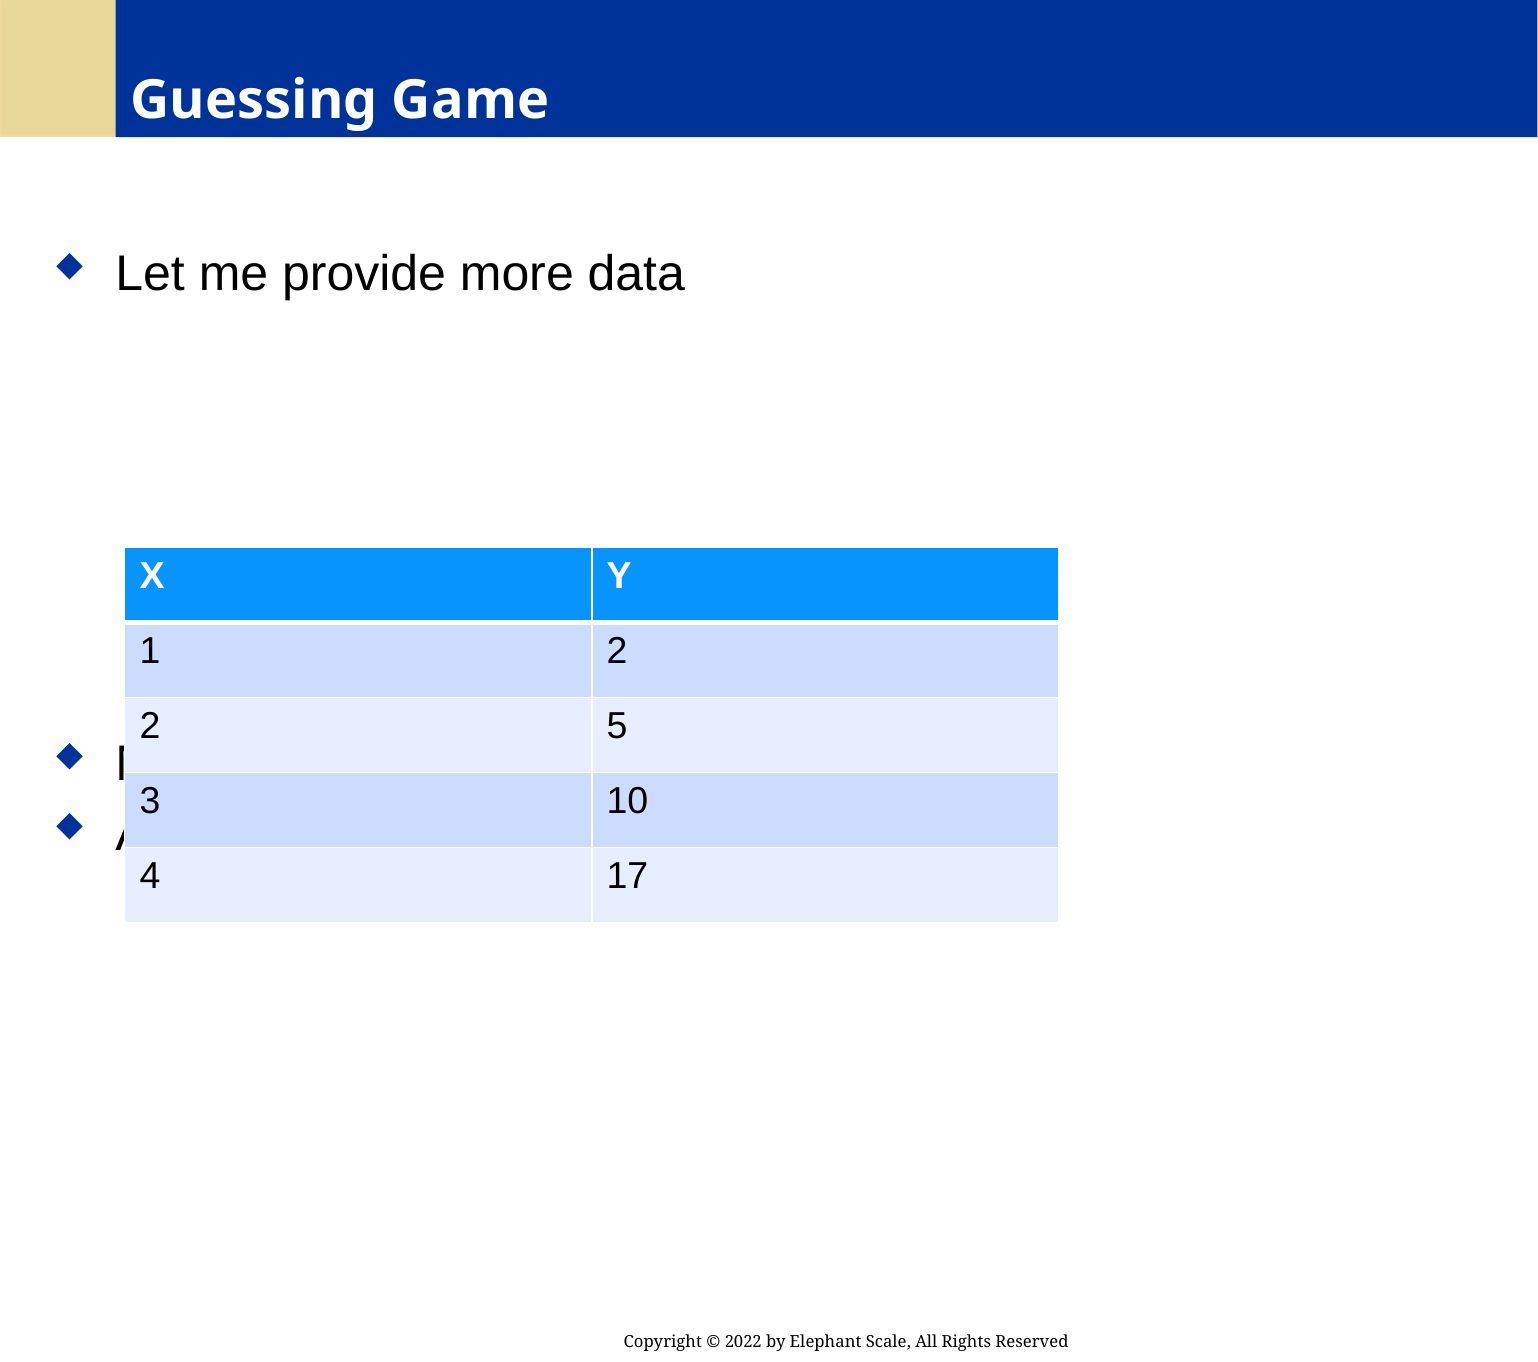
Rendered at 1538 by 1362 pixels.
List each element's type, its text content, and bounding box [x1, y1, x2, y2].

table_cell 5 [593, 698, 1058, 772]
list Let me provide more data Now, what would be the formula? Answer next slide [38, 162, 1500, 1284]
table_cell 1 [125, 625, 591, 697]
table_header Y [593, 548, 1058, 620]
picture [0, 0, 115, 137]
title Guessing Game [115, 0, 1538, 138]
table_cell 2 [125, 698, 591, 772]
table_cell 2 [593, 625, 1058, 697]
table_cell 10 [593, 773, 1058, 847]
table_cell 17 [593, 848, 1058, 922]
table_cell 4 [125, 848, 591, 922]
table_header X [125, 548, 591, 620]
text_box Copyright © 2022 by Elephant Scale, All Rights Reserved [608, 1322, 1085, 1358]
table_cell 3 [125, 773, 591, 847]
